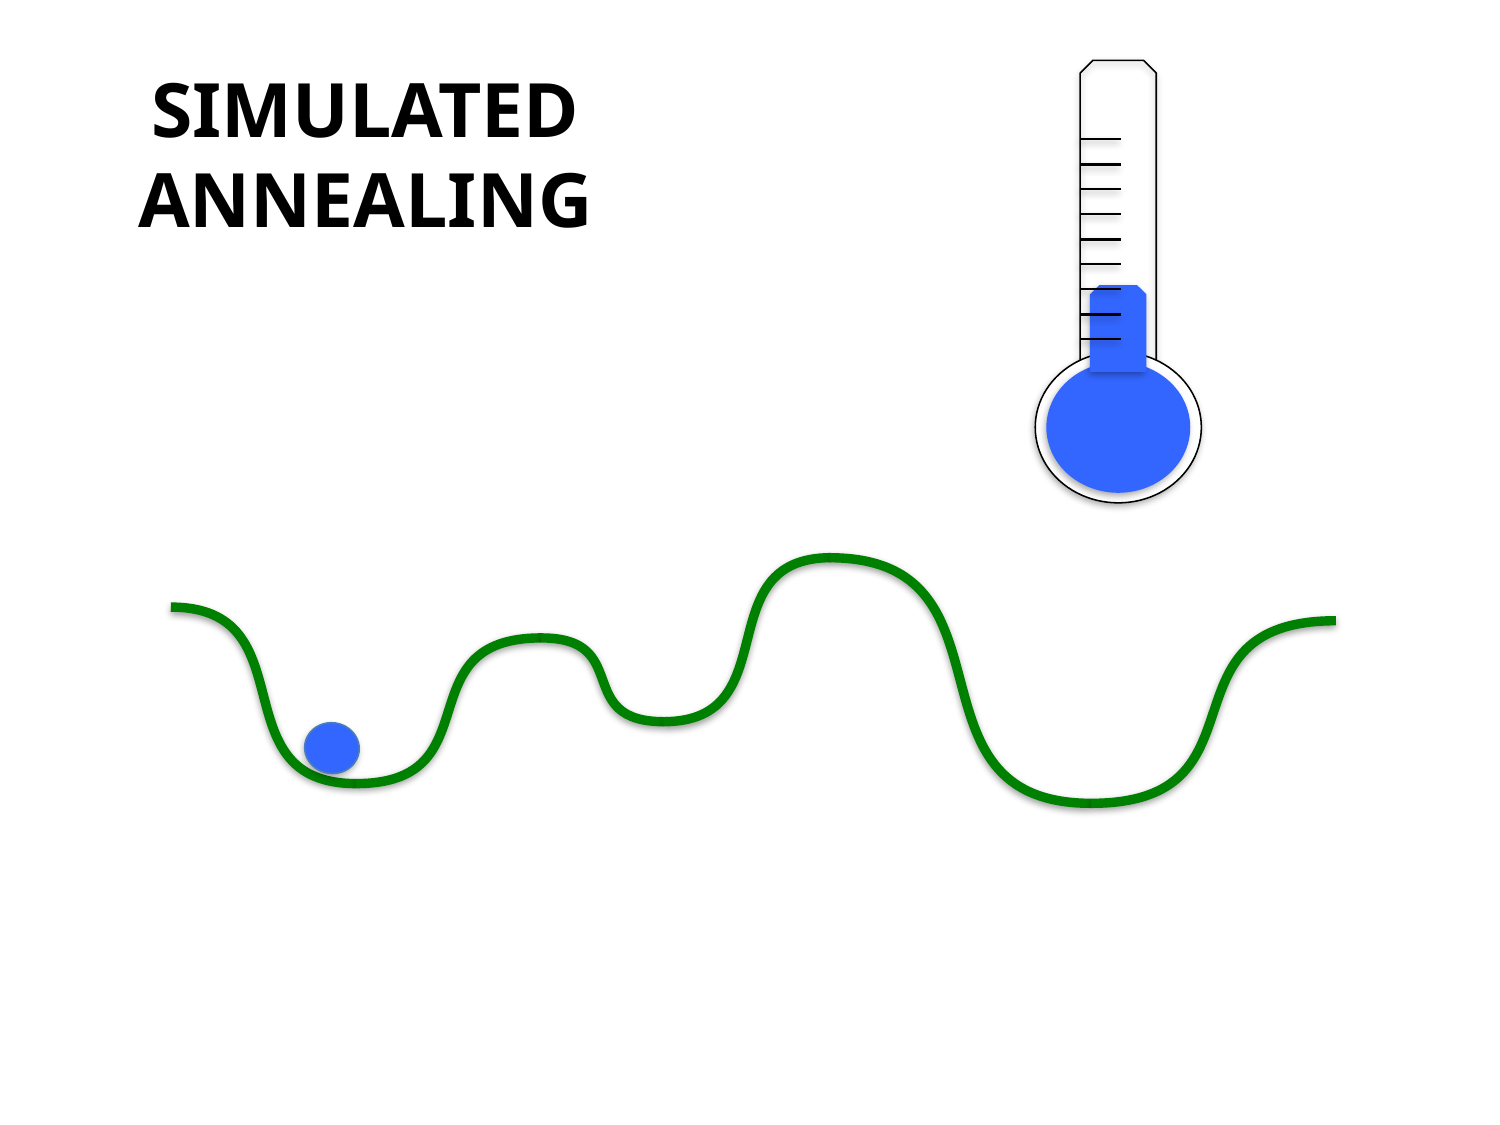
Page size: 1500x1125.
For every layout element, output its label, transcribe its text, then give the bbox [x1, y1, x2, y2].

text_box SIMULATED ANNEALING [0, 55, 731, 250]
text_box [1034, 60, 1202, 504]
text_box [170, 557, 1337, 804]
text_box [1079, 139, 1122, 340]
